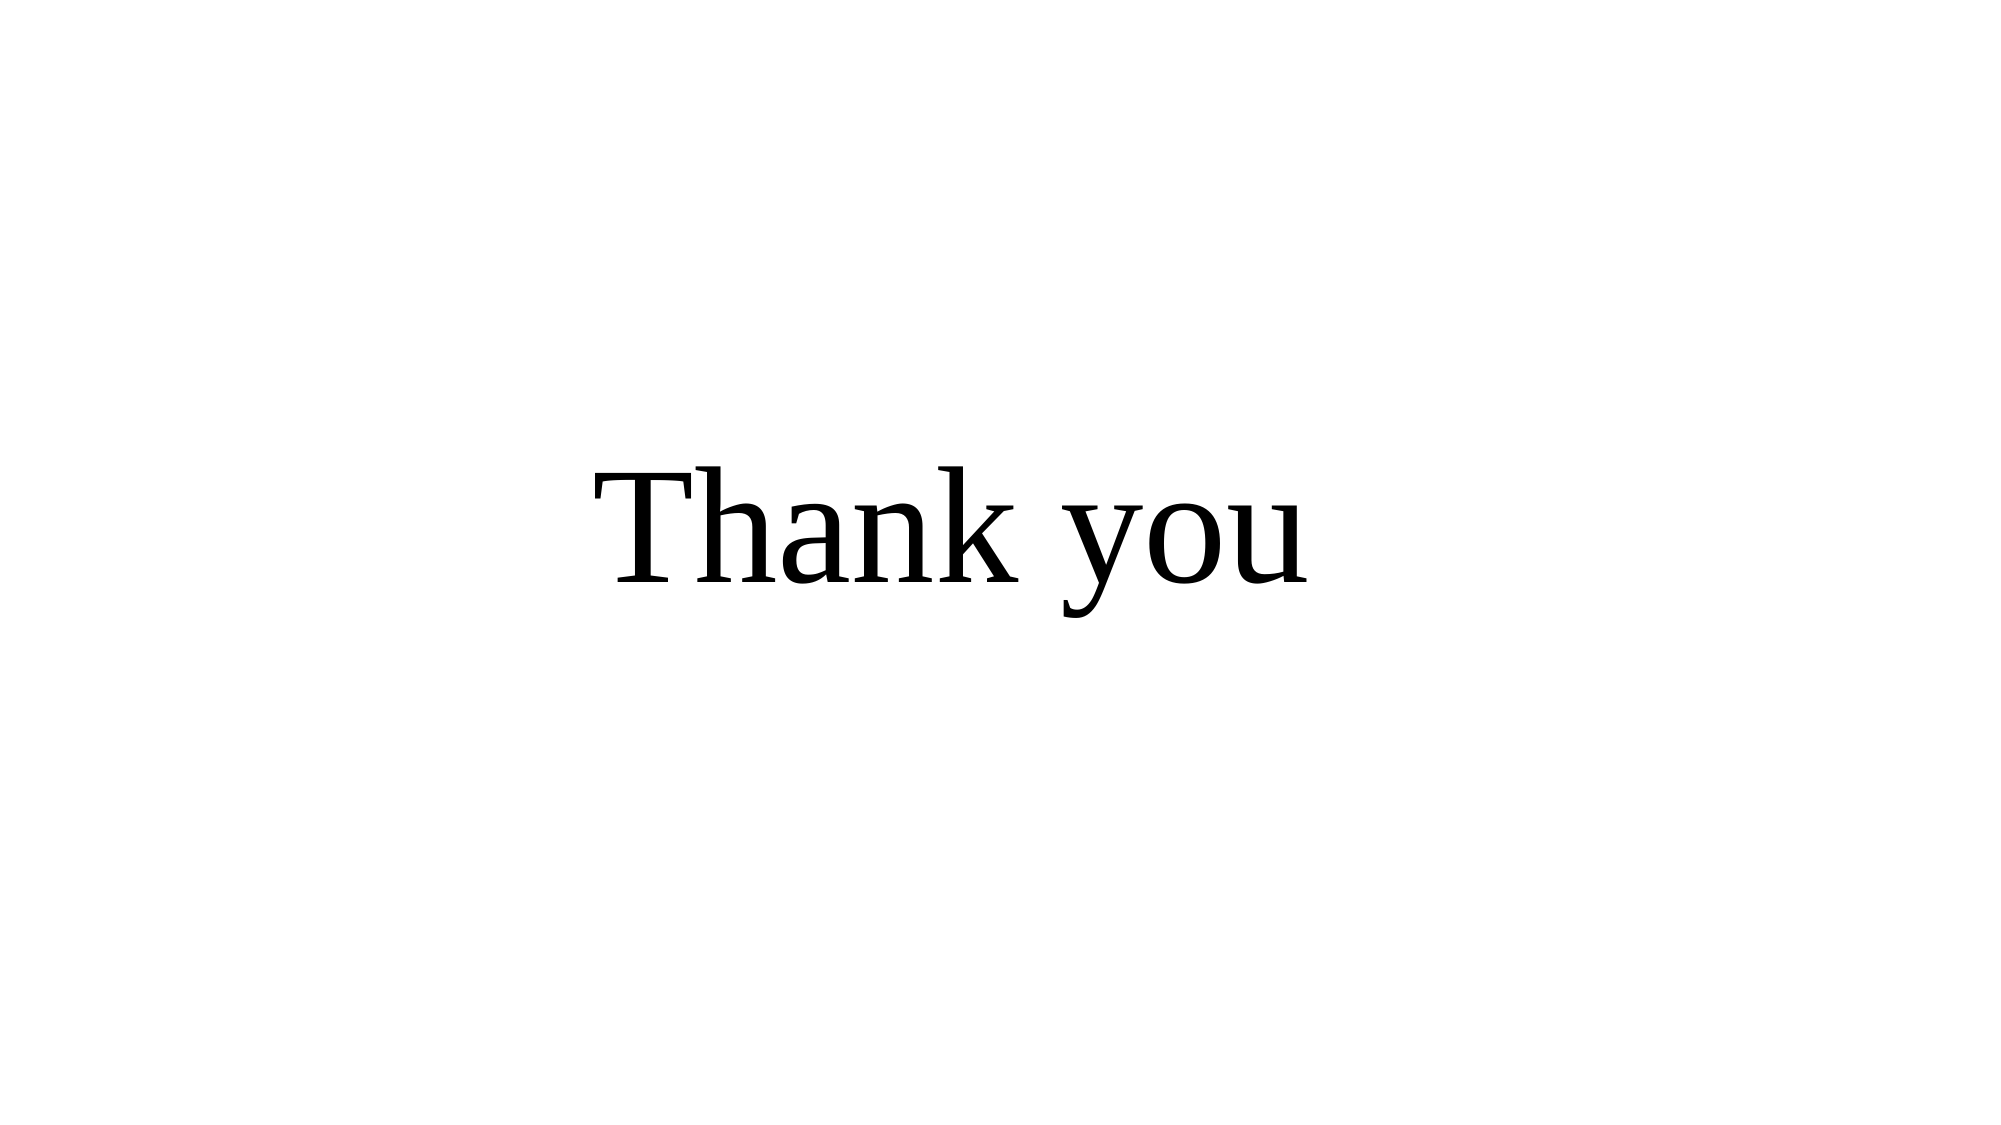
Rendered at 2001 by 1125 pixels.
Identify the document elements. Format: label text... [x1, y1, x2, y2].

title Thank you [577, 290, 1337, 768]
